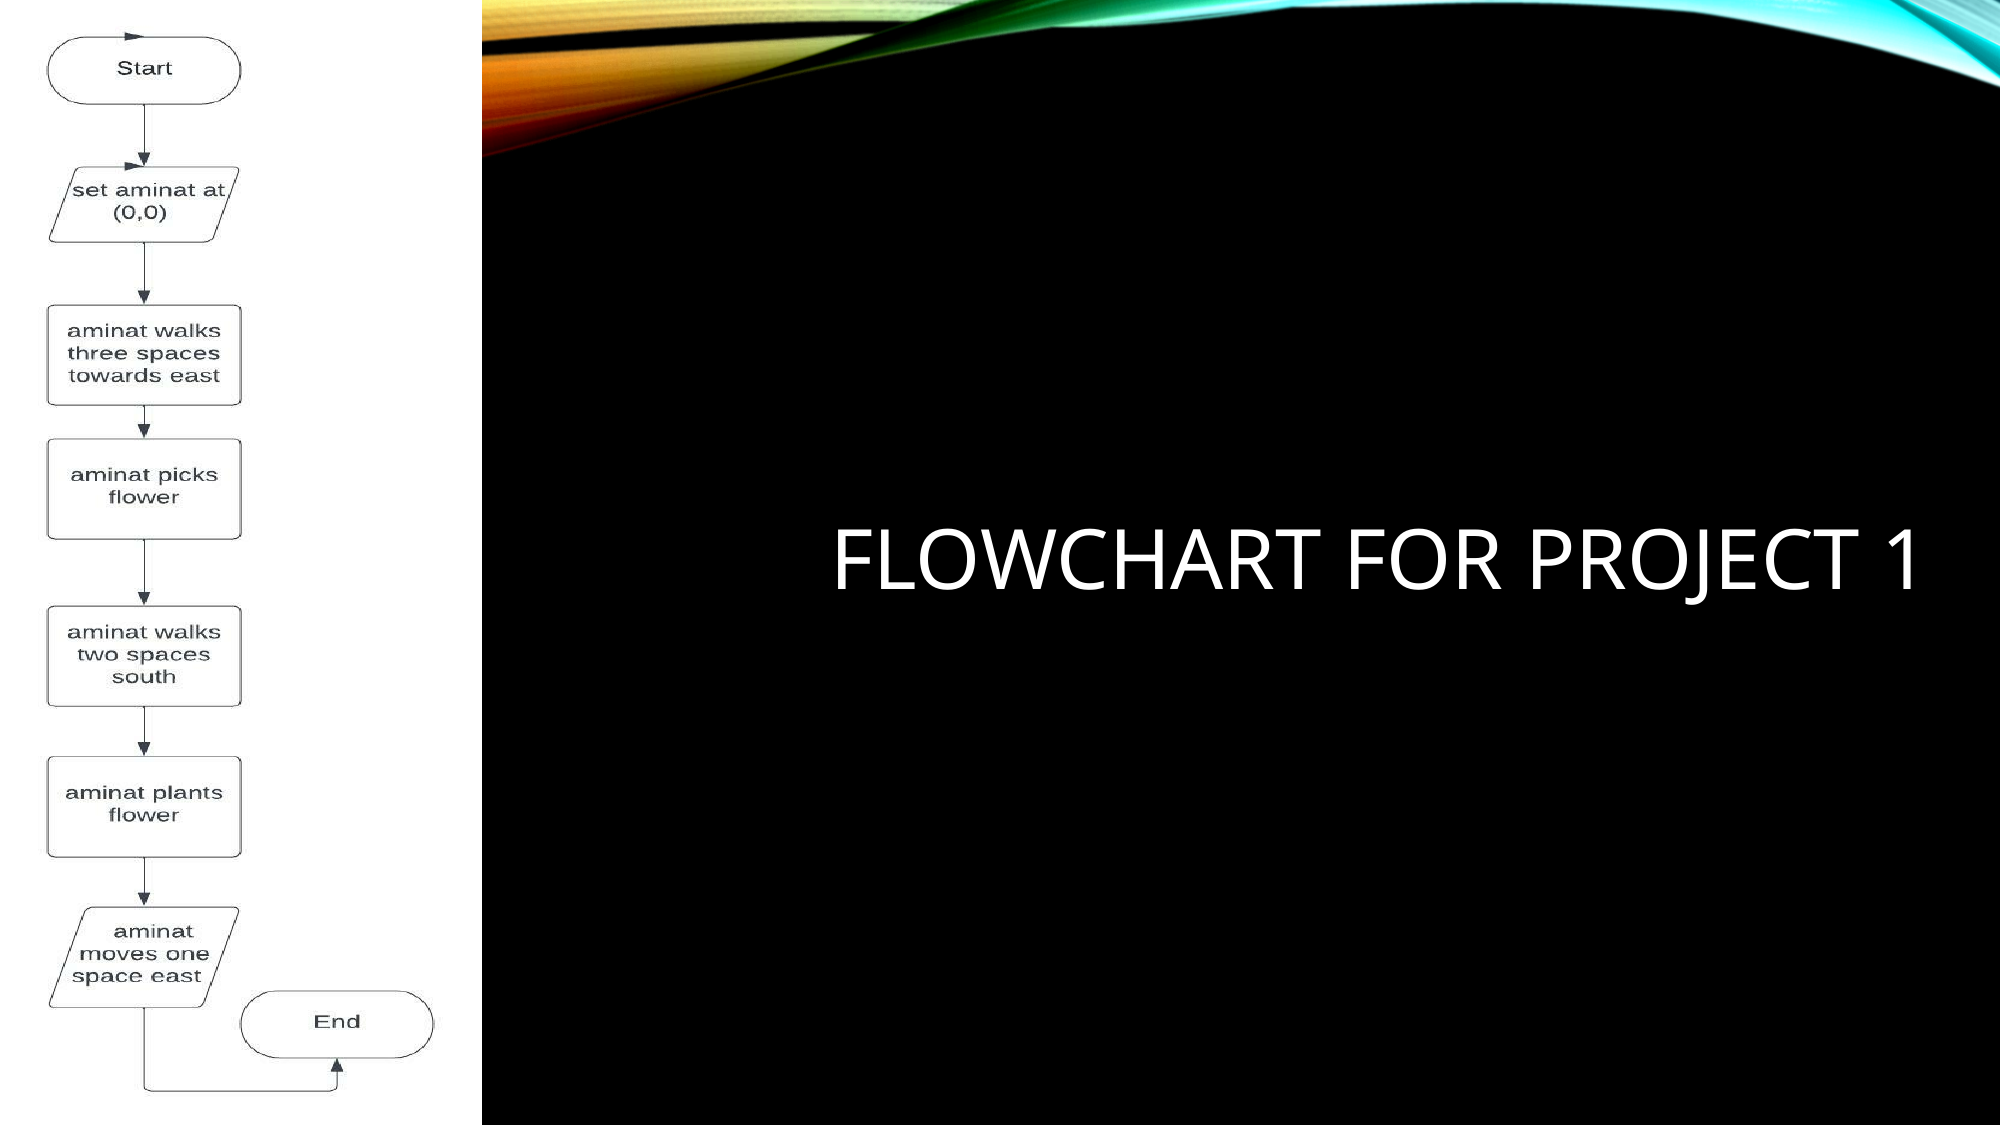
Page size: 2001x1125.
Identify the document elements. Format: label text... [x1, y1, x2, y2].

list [0, 0, 482, 1125]
title Flowchart for project 1 [532, 456, 1945, 669]
picture [482, 0, 2000, 237]
